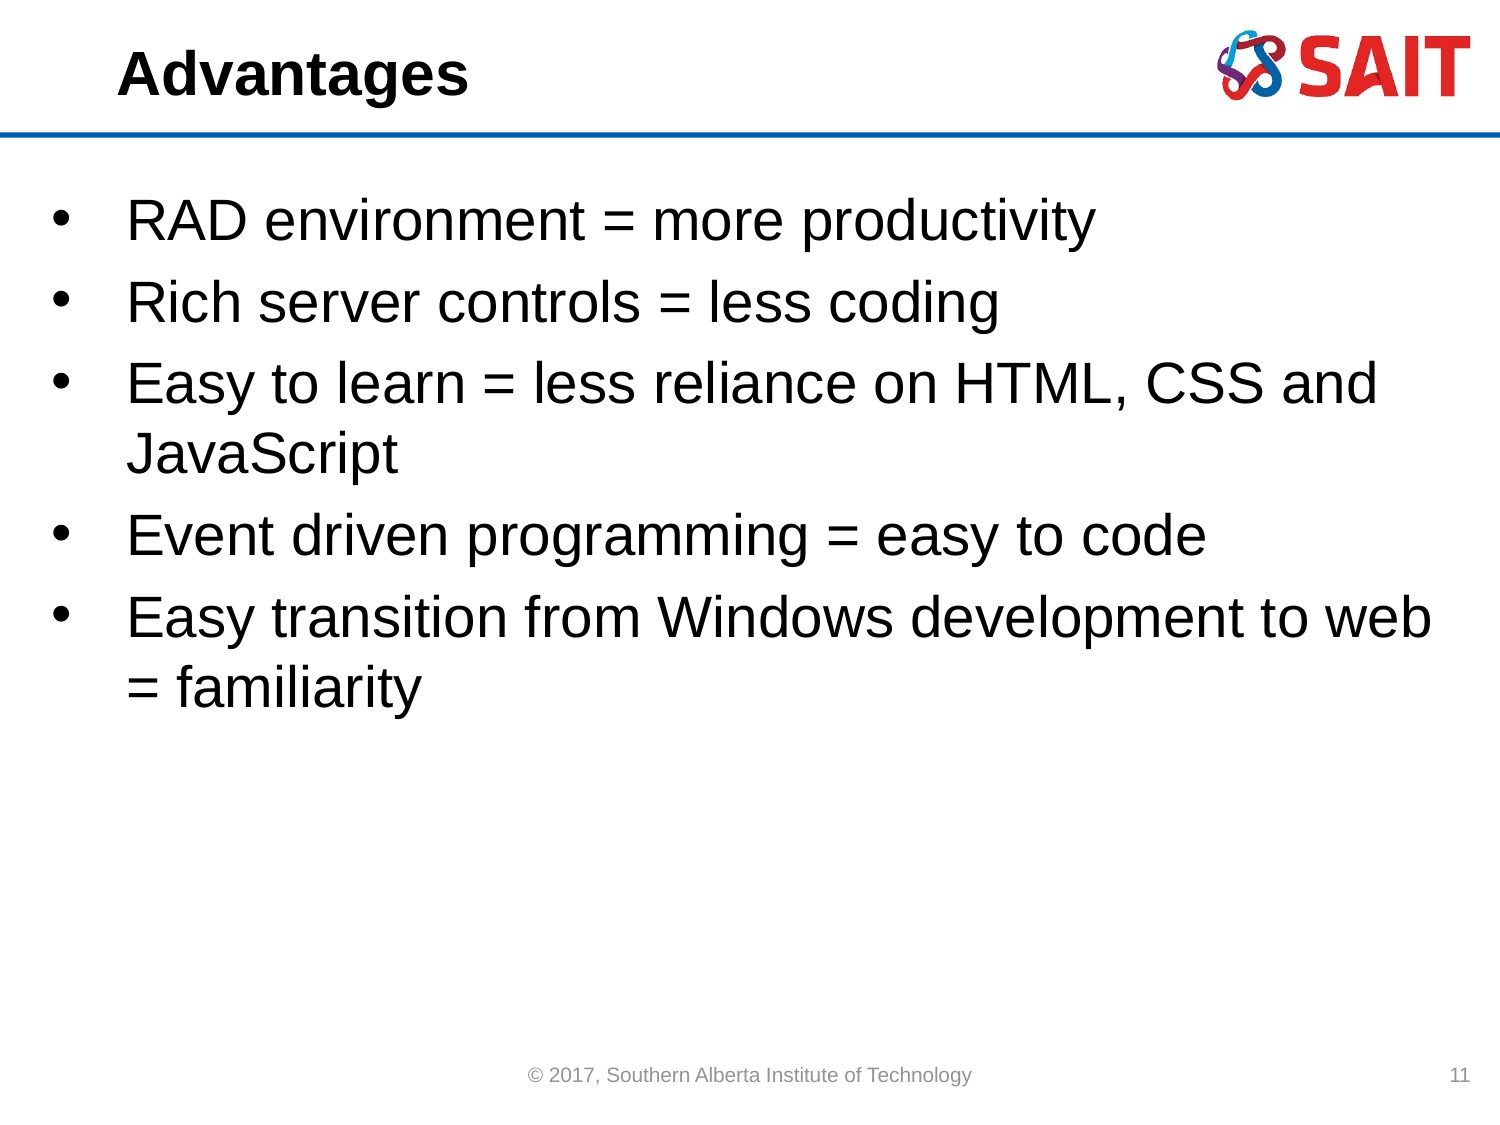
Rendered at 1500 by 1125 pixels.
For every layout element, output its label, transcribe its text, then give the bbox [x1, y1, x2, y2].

list RAD environment = more productivity Rich server controls = less coding Easy to learn = less reliance on HTML, CSS and JavaScript Event driven programming = easy to code Easy transition from Windows development to web = familiarity [36, 174, 1456, 1042]
title Advantages [101, 25, 1200, 129]
picture [1187, 0, 1500, 130]
